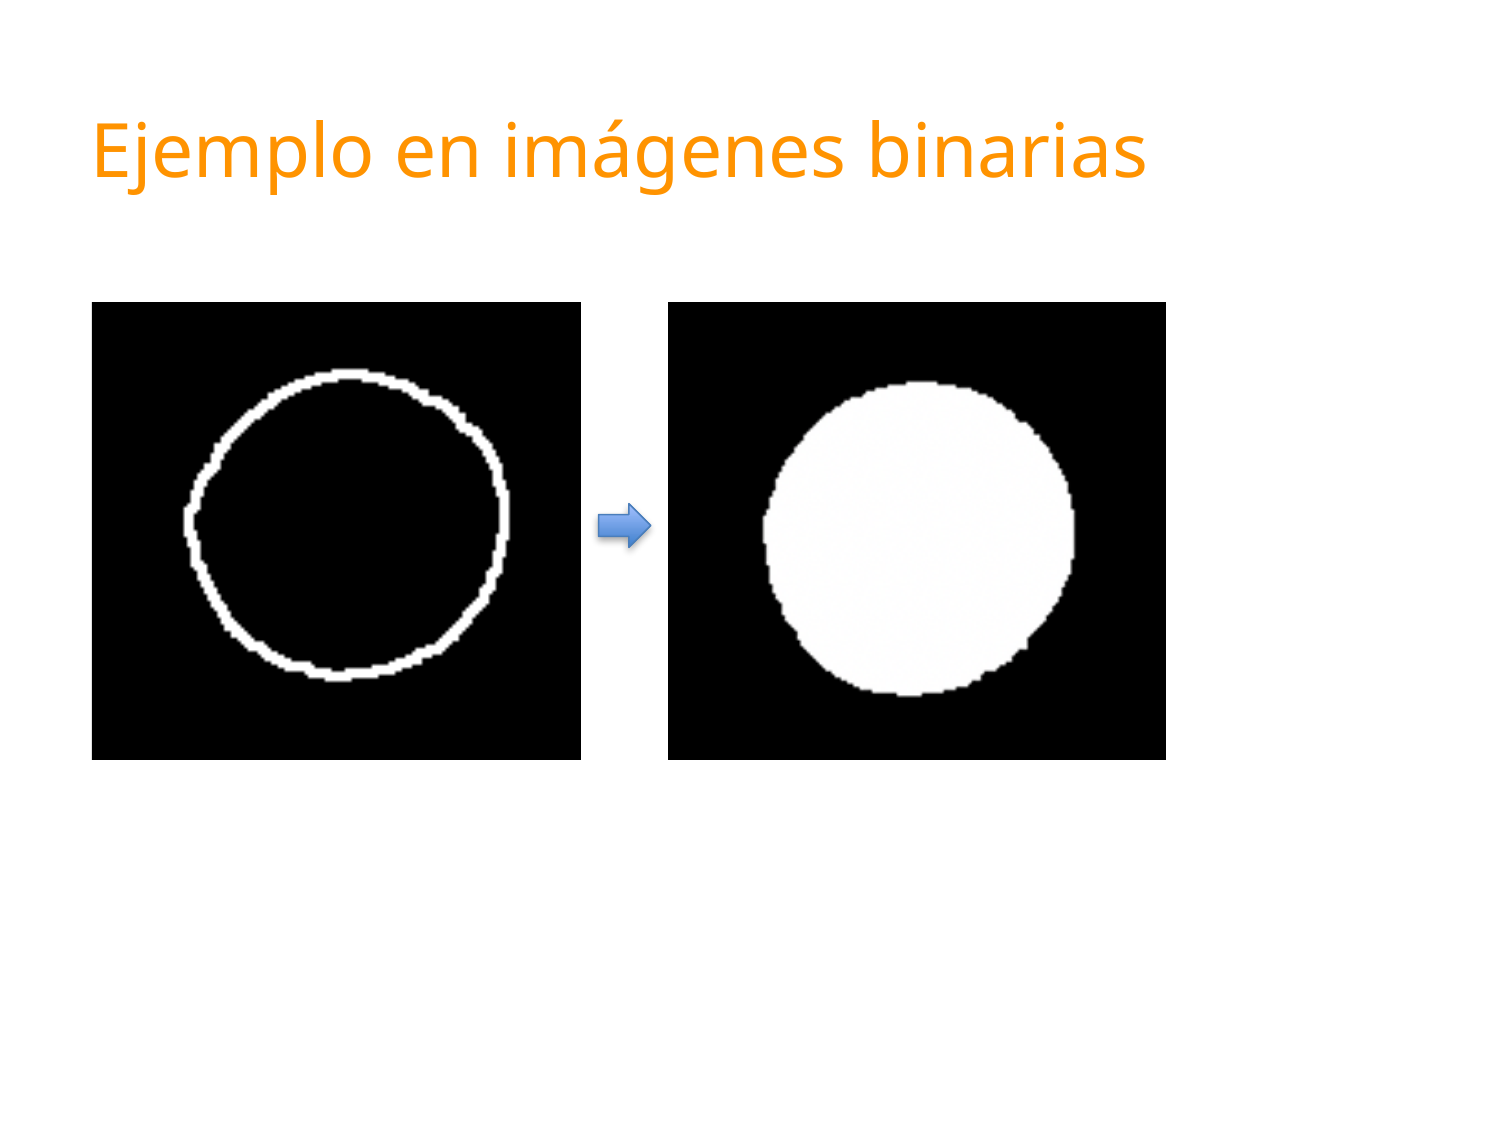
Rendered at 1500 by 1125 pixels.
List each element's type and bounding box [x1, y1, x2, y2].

picture [91, 302, 582, 760]
text_box [75, 94, 1424, 200]
picture [668, 301, 1166, 760]
text_box [597, 502, 652, 549]
